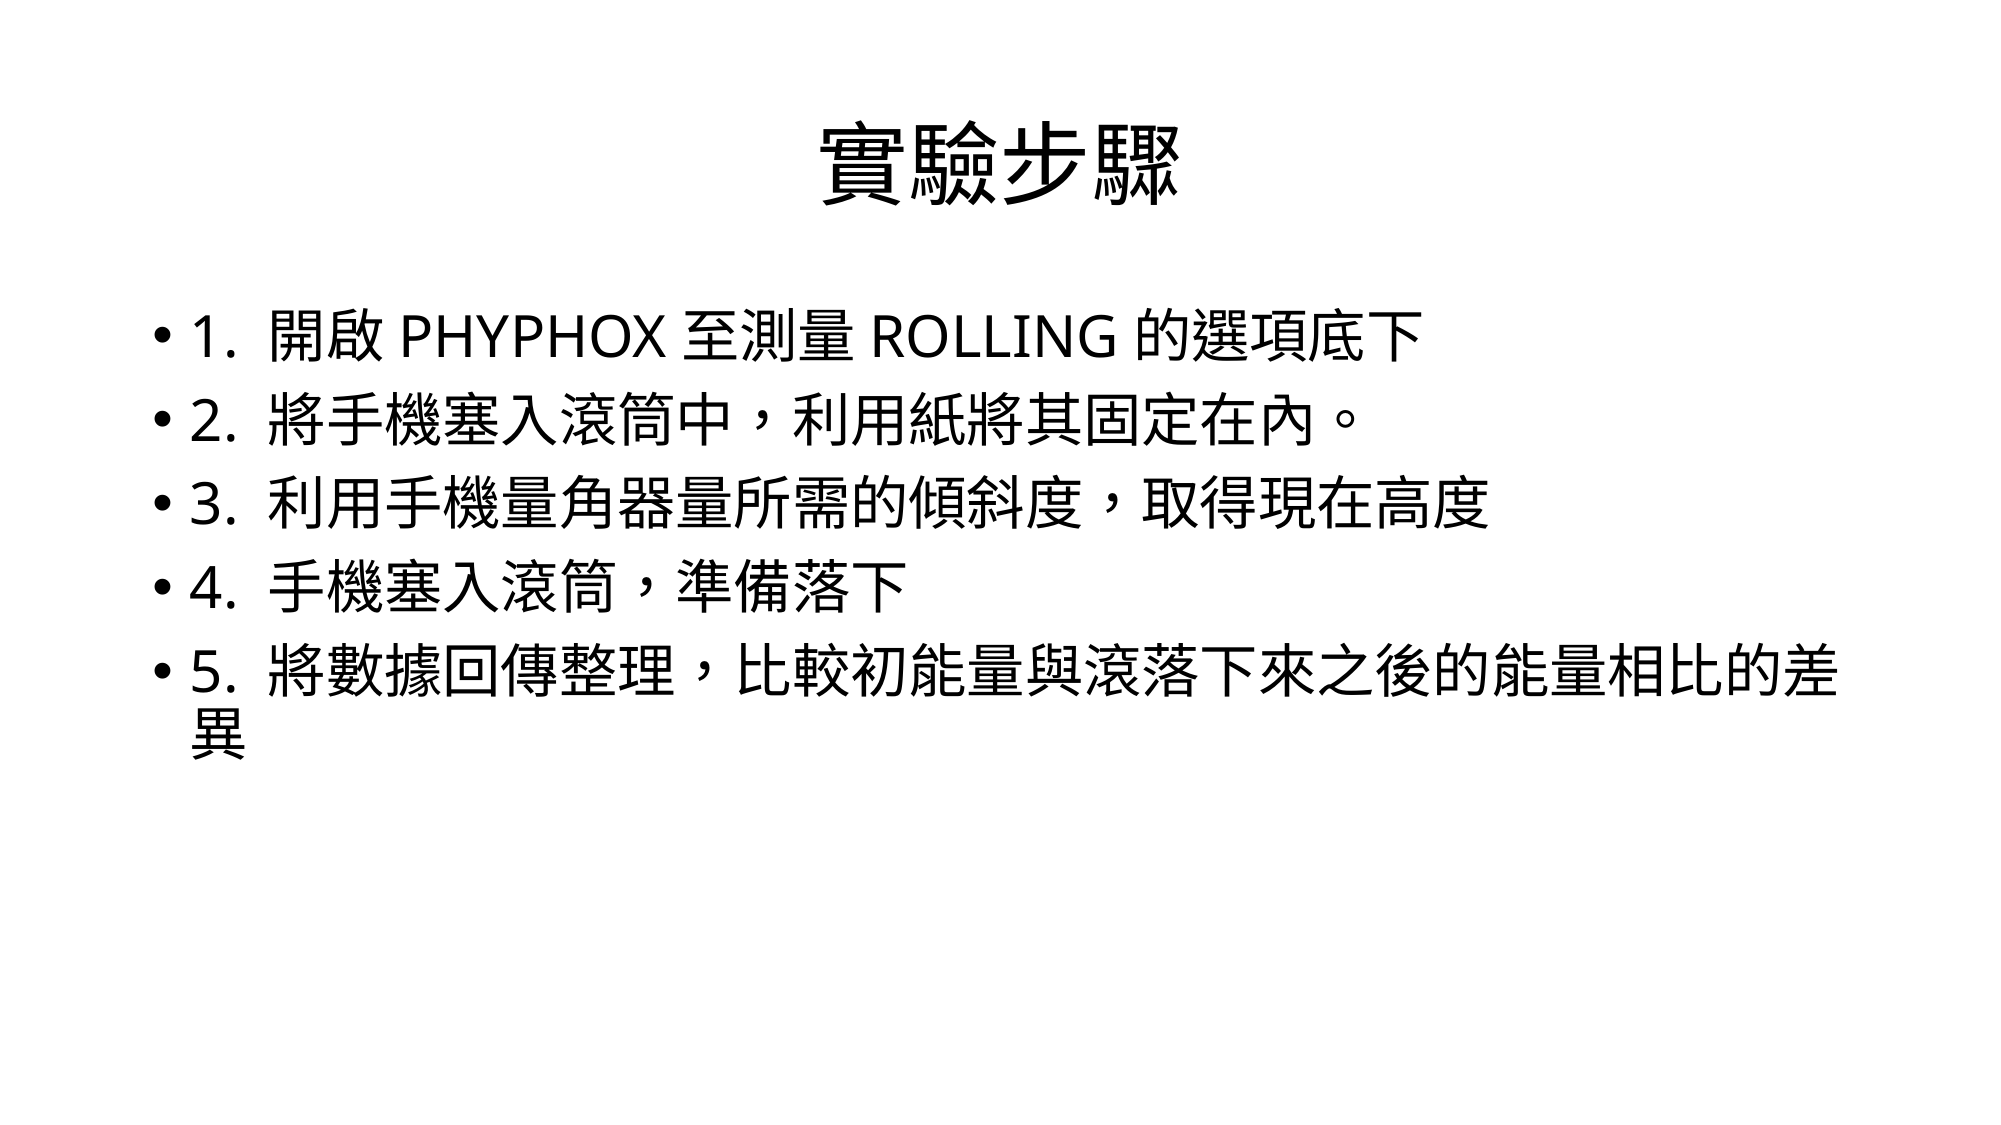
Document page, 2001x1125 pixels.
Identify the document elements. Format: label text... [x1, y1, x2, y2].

list 1. 開啟PHYPHOX至測量ROLLING的選項底下 2. 將手機塞入滾筒中，利用紙將其固定在內。 3. 利用手機量角器量所需的傾斜度，取得現在高度 4. 手機塞入滾筒，準備落下 5. 將數據回傳整理，比較初能量與滾落下來之後的能量相比的差異 [137, 299, 1863, 1014]
title 實驗步驟 [137, 59, 1863, 278]
